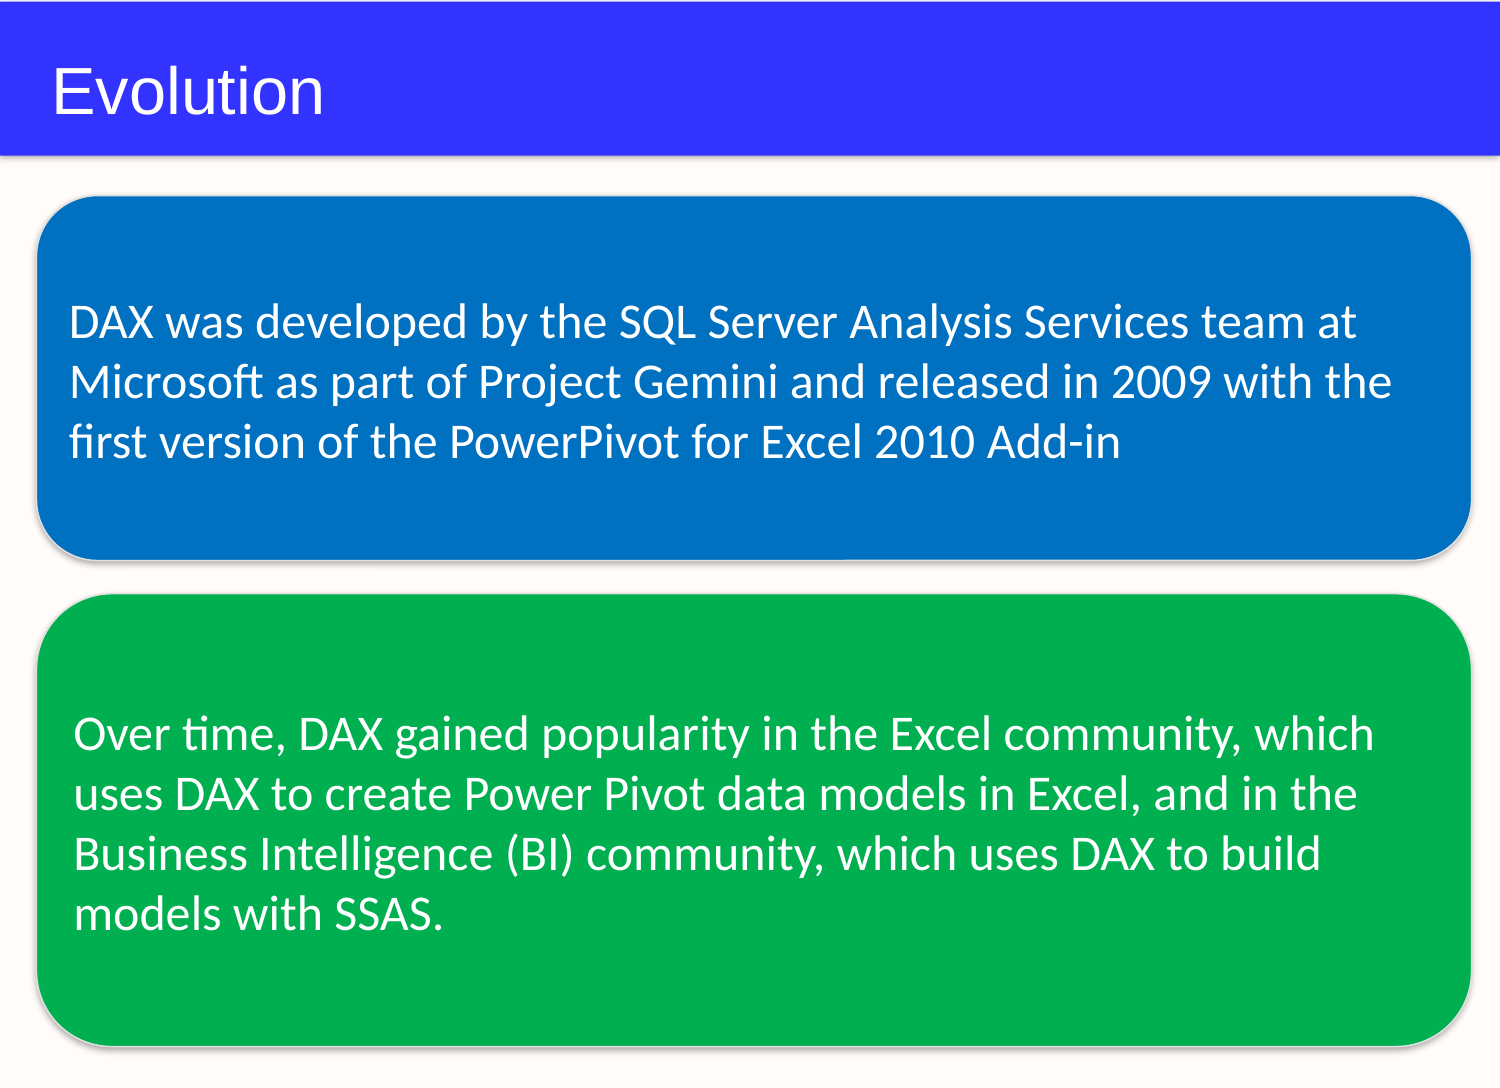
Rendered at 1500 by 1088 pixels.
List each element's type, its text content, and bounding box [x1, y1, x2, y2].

title Evolution [36, 40, 1472, 131]
text_box Over time, DAX gained popularity in the Excel community, which uses DAX to create Power Pivot data models in Excel, and in the Business Intelligence (BI) community, which uses DAX to build models with SSAS. [35, 592, 1473, 1048]
text_box DAX was developed by the SQL Server Analysis Services team at Microsoft as part of Project Gemini and released in 2009 with the first version of the PowerPivot for Excel 2010 Add-in [35, 194, 1473, 562]
